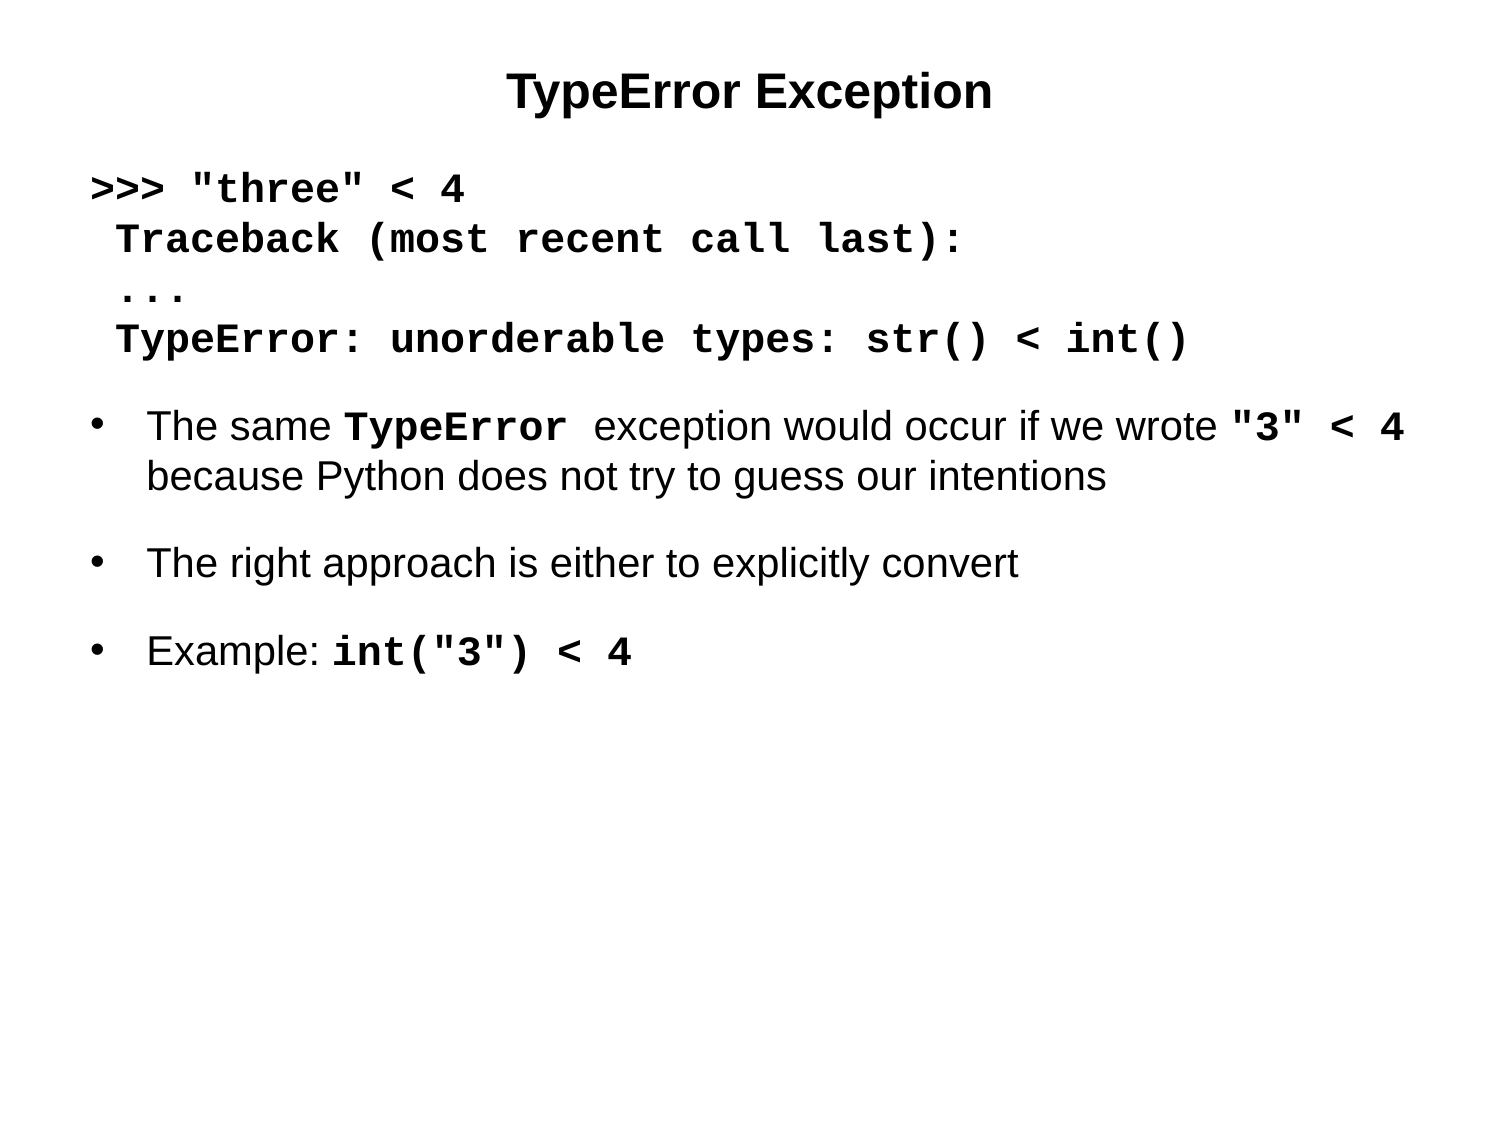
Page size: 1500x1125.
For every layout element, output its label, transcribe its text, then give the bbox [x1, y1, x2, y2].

list >>> "three" < 4 Traceback (most recent call last): ... TypeError: unorderable types: str() < int() The same TypeError exception would occur if we wrote "3" < 4 because Python does not try to guess our intentions The right approach is either to explicitly convert Example: int("3") < 4 [75, 153, 1460, 1114]
title TypeError Exception [75, 45, 1425, 132]
